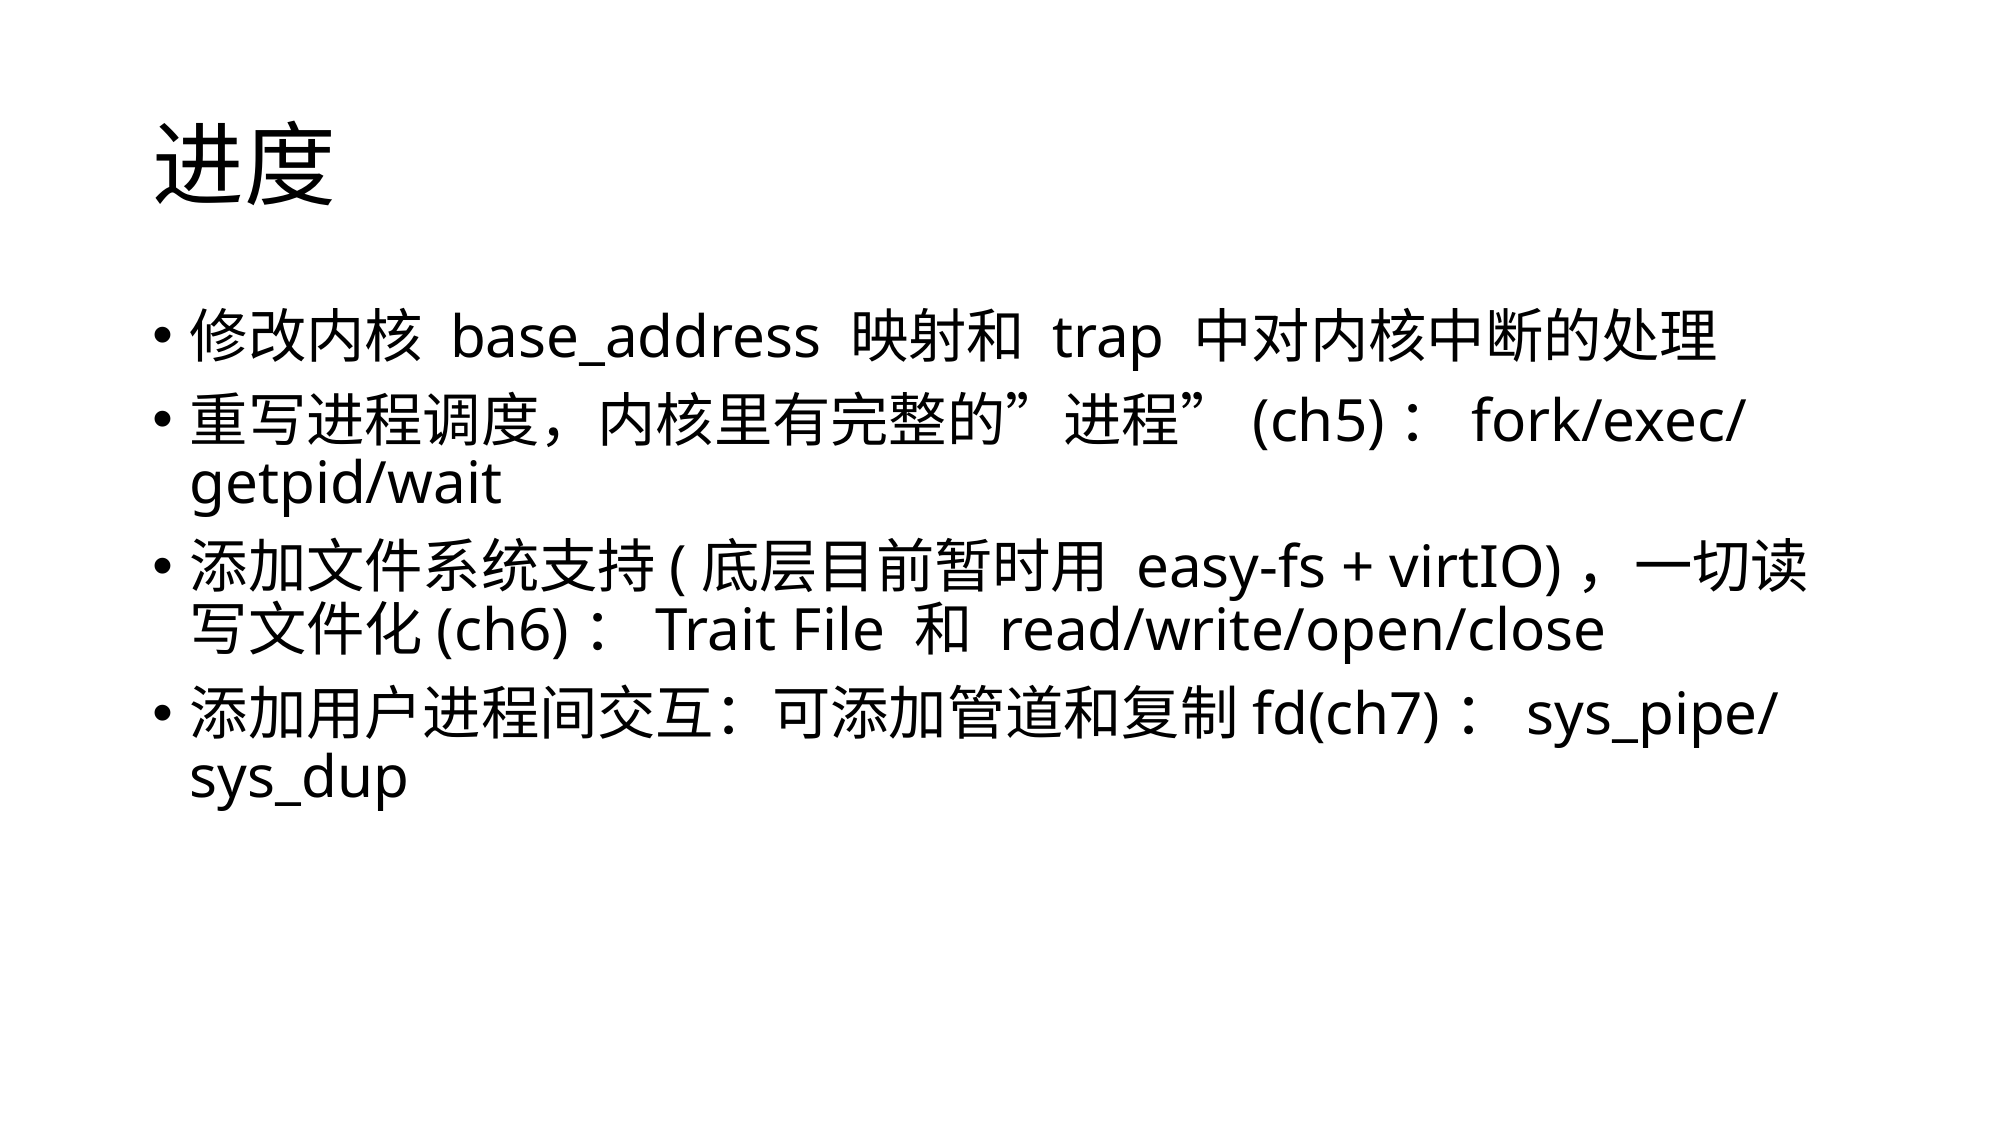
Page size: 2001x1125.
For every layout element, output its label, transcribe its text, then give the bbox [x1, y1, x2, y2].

list 修改内核 base_address 映射和 trap 中对内核中断的处理 重写进程调度，内核里有完整的”进程”(ch5)：fork/exec/getpid/wait 添加文件系统支持(底层目前暂时用 easy-fs + virtIO)，一切读写文件化(ch6)：Trait File 和 read/write/open/close 添加用户进程间交互：可添加管道和复制fd(ch7)：sys_pipe/sys_dup [137, 299, 1863, 1014]
title 进度 [137, 59, 1863, 278]
